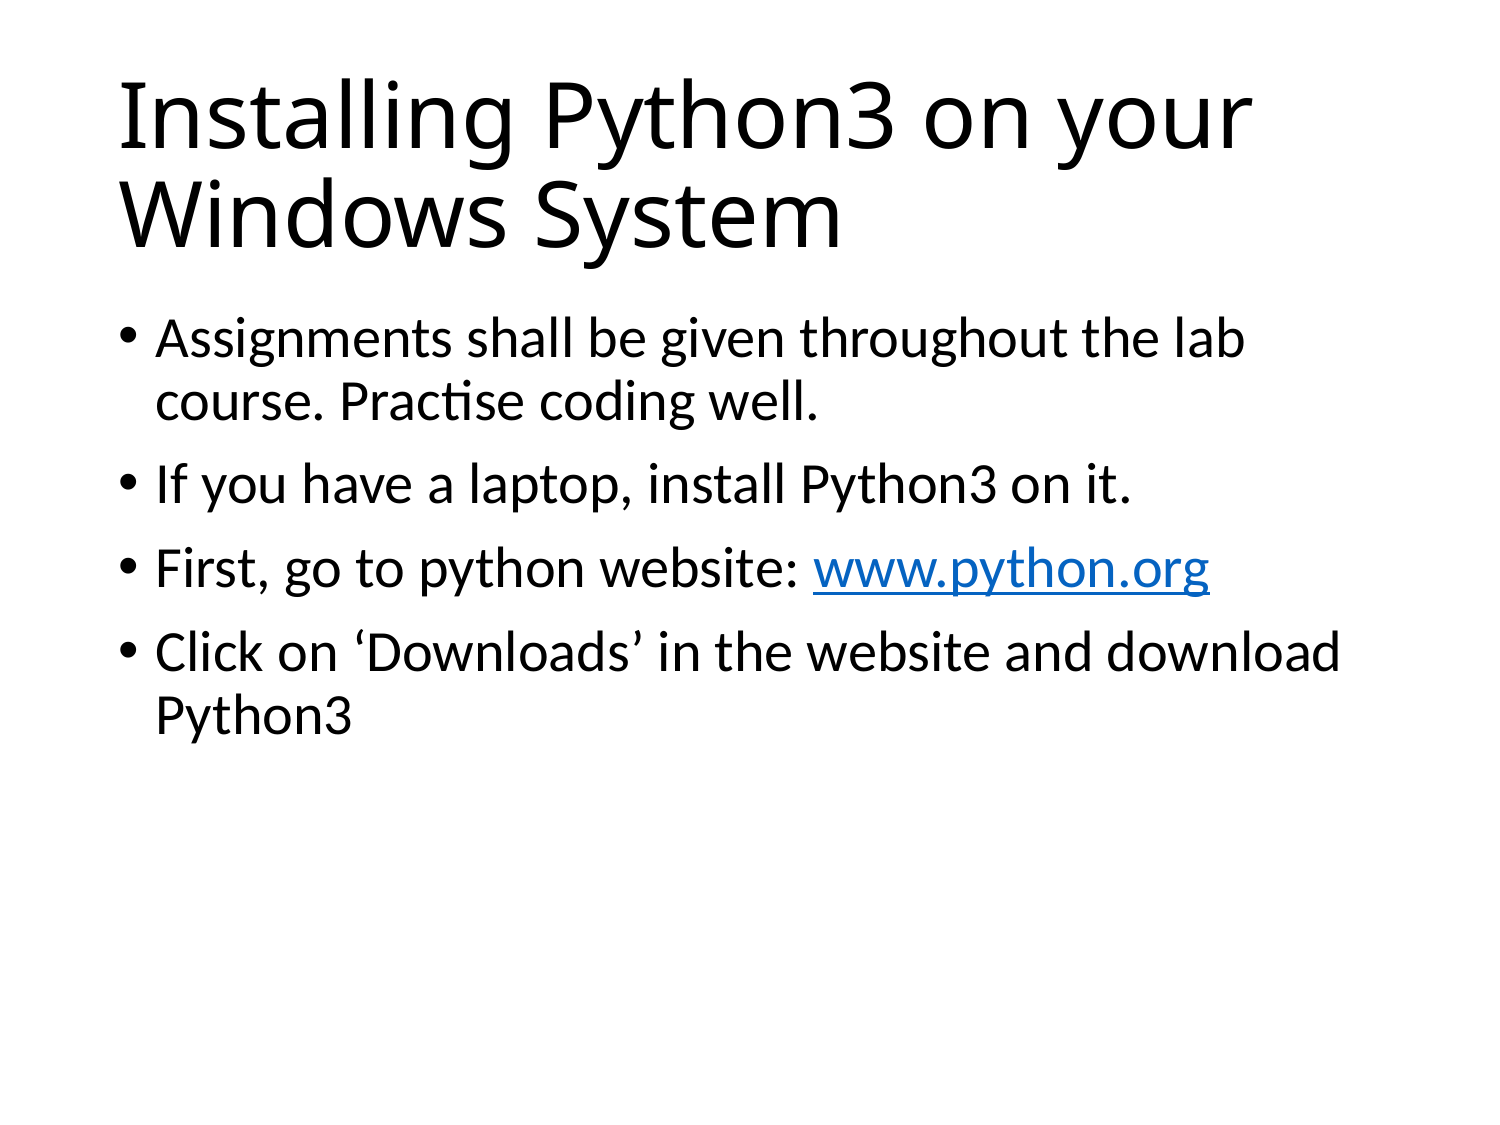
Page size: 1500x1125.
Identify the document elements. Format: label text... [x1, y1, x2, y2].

title Installing Python3 on your Windows System [103, 59, 1397, 278]
list Assignments shall be given throughout the lab course. Practise coding well. If you have a laptop, install Python3 on it. First, go to python website: www.python.org Click on ‘Downloads’ in the website and download Python3 [103, 299, 1397, 1014]
